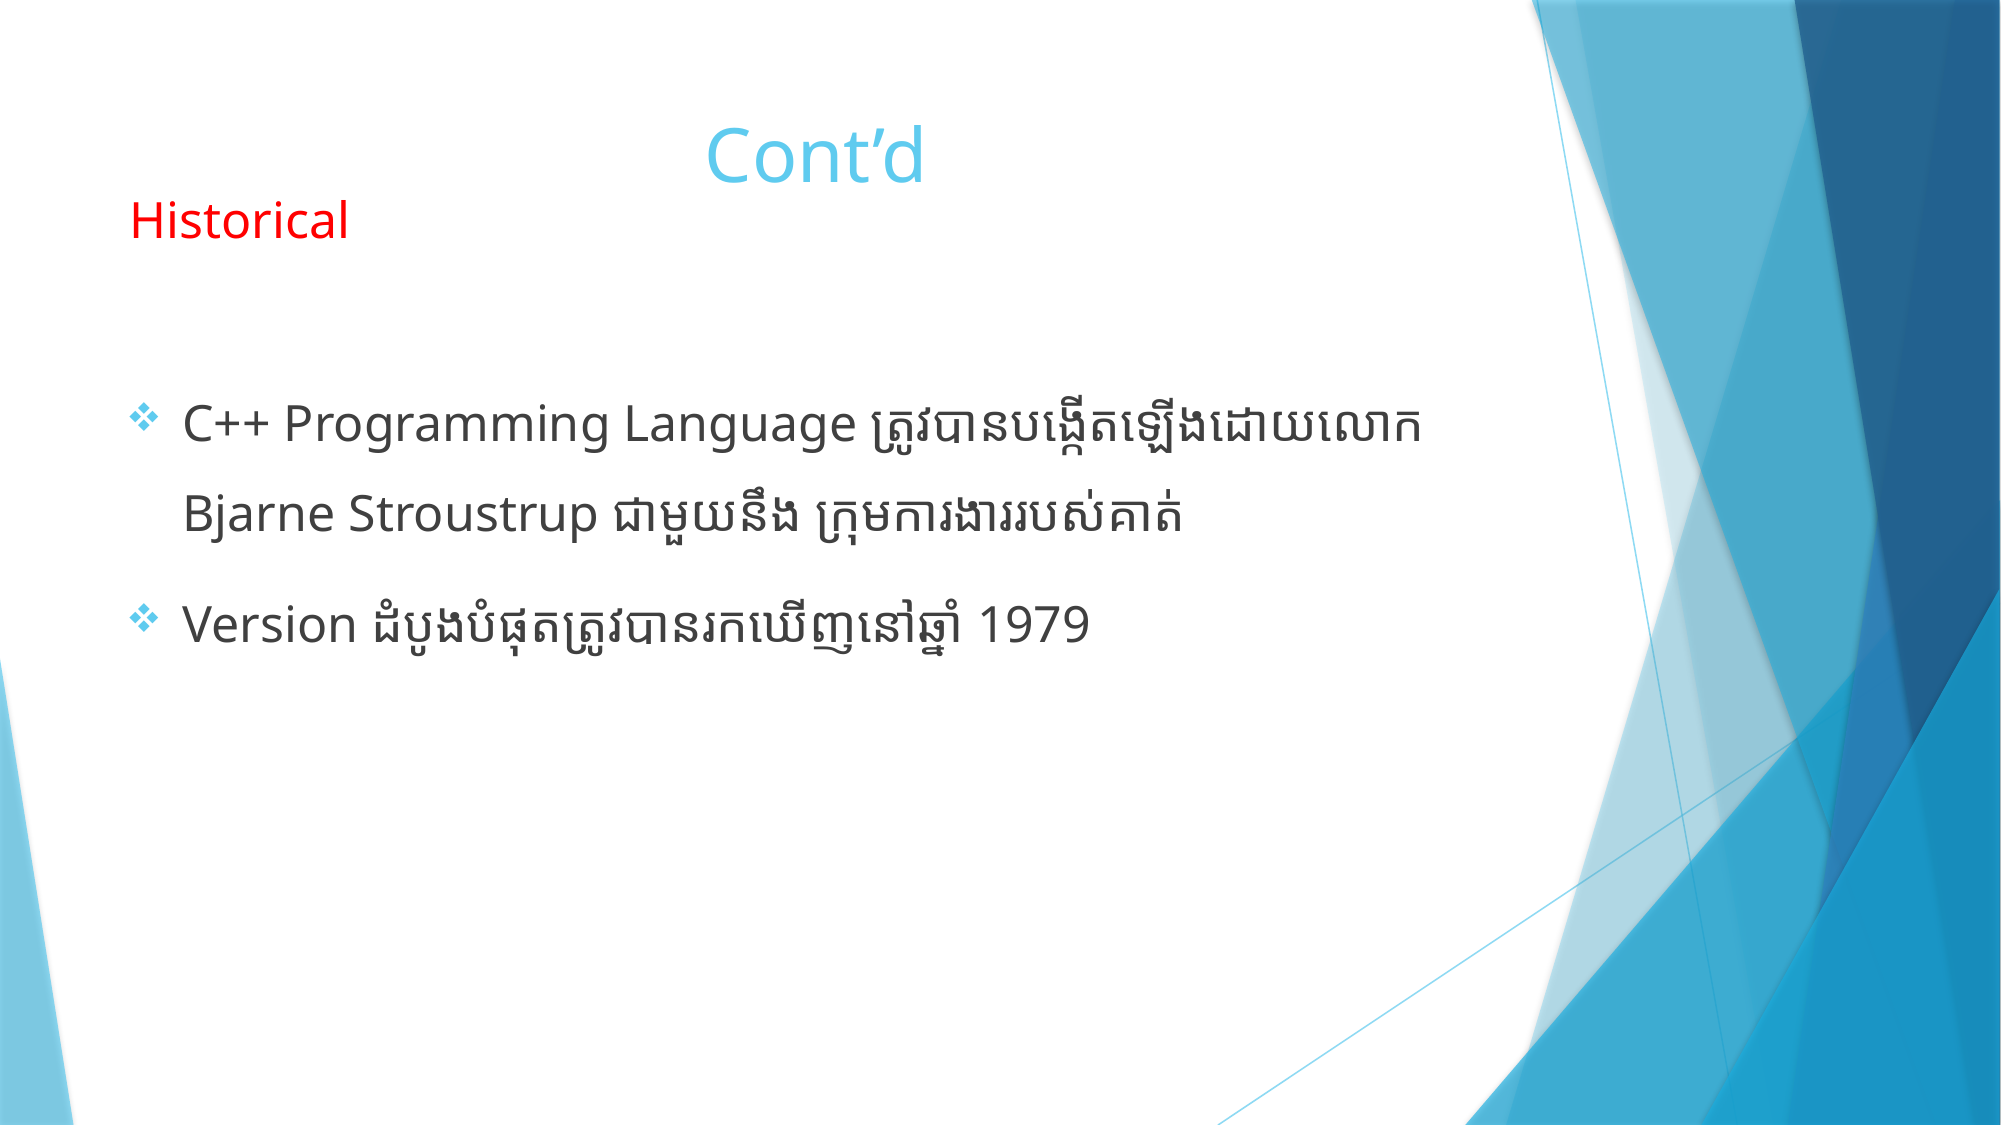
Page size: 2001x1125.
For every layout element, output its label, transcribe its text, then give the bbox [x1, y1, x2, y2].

title Cont’d [111, 99, 1522, 315]
text_box Historical [114, 181, 1526, 396]
list C++ Programming Language ត្រូវបានបង្កើតឡើងដោយលោក Bjarne Stroustrup ជាមួយនឹង ក្រុមការងាររបស់គាត់ Version ដំបូងបំផុតត្រូវបានរកឃើញនៅឆ្នាំ 1979 [111, 354, 1522, 992]
